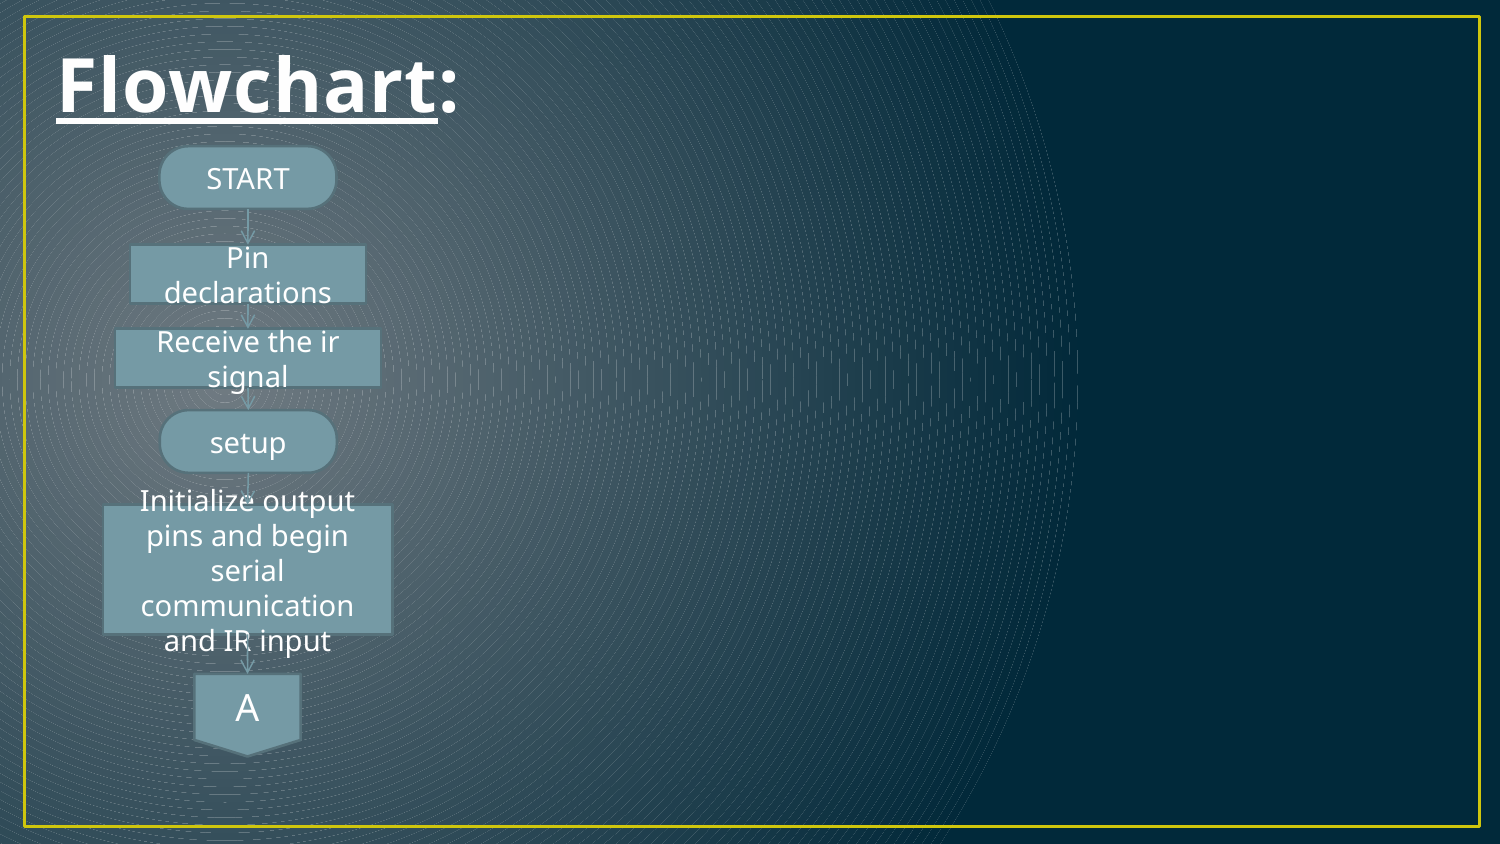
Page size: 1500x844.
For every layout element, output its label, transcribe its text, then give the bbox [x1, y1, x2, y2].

text_box A [193, 672, 302, 758]
text_box setup [158, 408, 339, 475]
title Flowchart: [41, 0, 1392, 136]
text_box Receive the ir signal [114, 327, 382, 389]
text_box START [158, 144, 338, 211]
text_box Initialize output pins and begin serial communication and IR input [102, 503, 394, 636]
text_box Pin declarations [129, 243, 367, 305]
